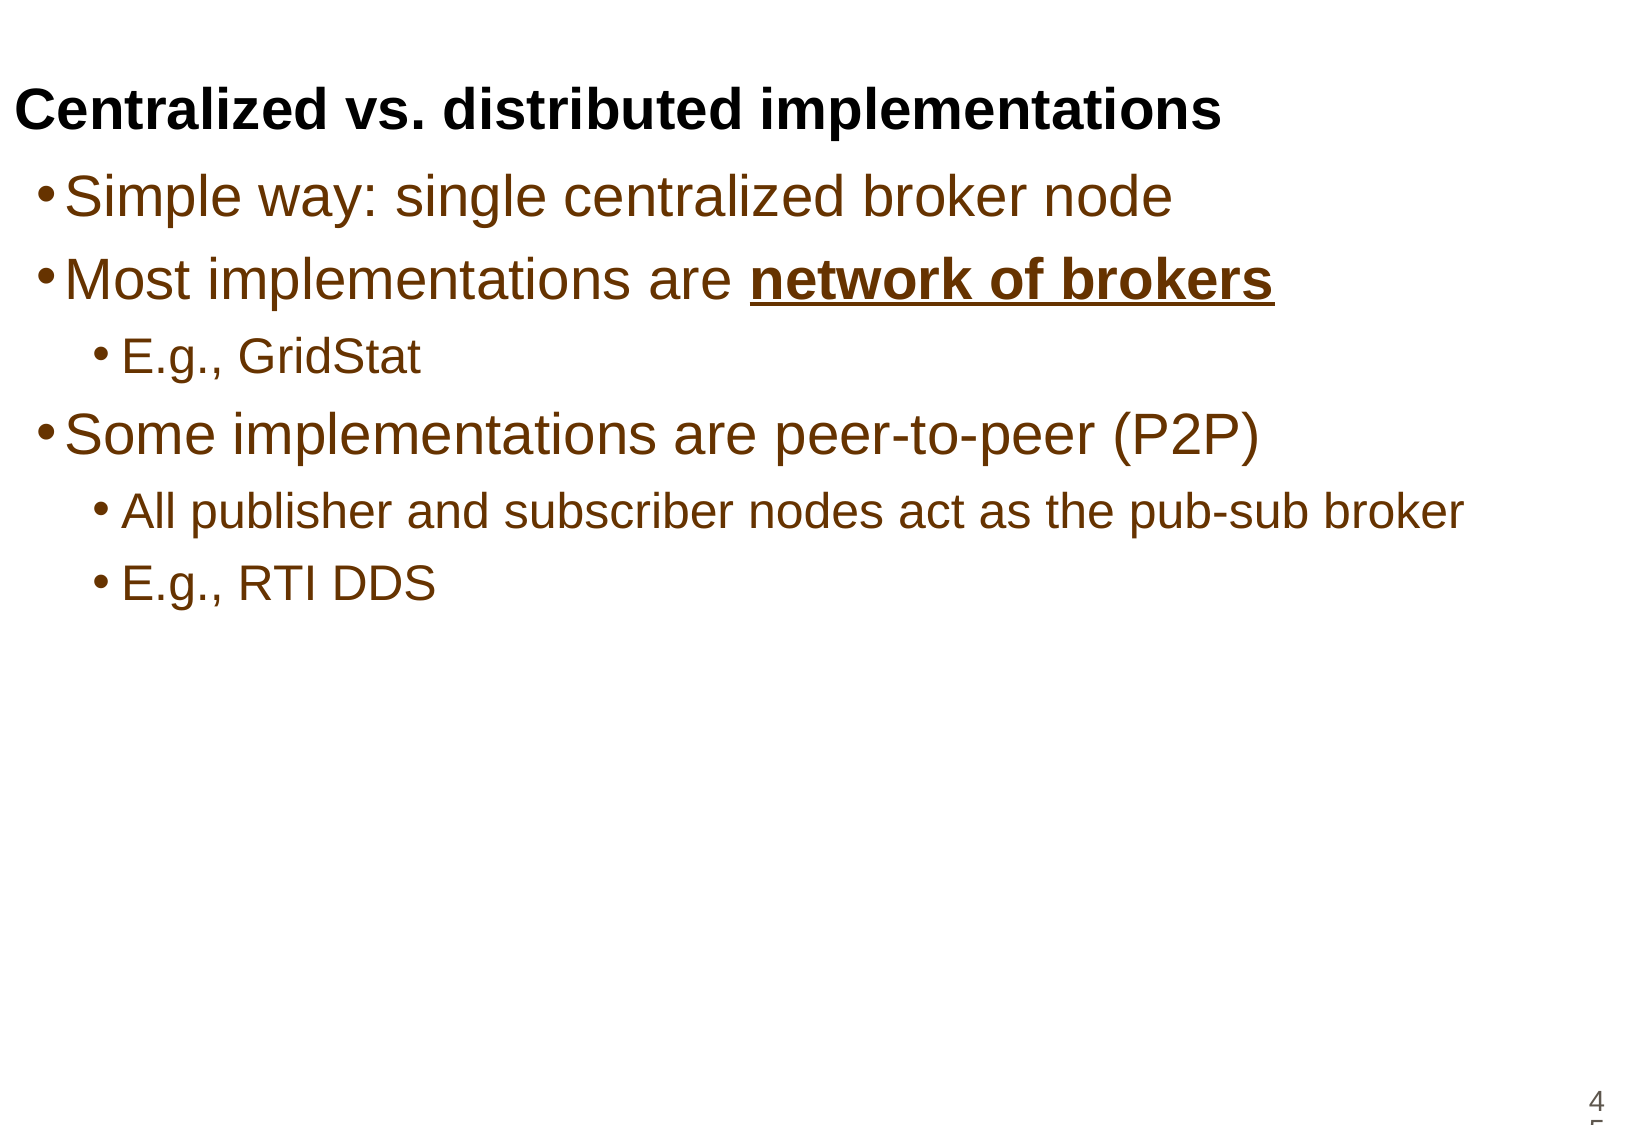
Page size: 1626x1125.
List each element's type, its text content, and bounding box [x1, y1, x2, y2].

slide_number 45 [1573, 1074, 1625, 1125]
title Centralized vs. distributed implementations [0, 0, 1625, 149]
list Simple way: single centralized broker node Most implementations are network of brokers E.g., GridStat Some implementations are peer-to-peer (P2P) All publisher and subscriber nodes act as the pub-sub broker E.g., RTI DDS [0, 149, 1625, 1076]
